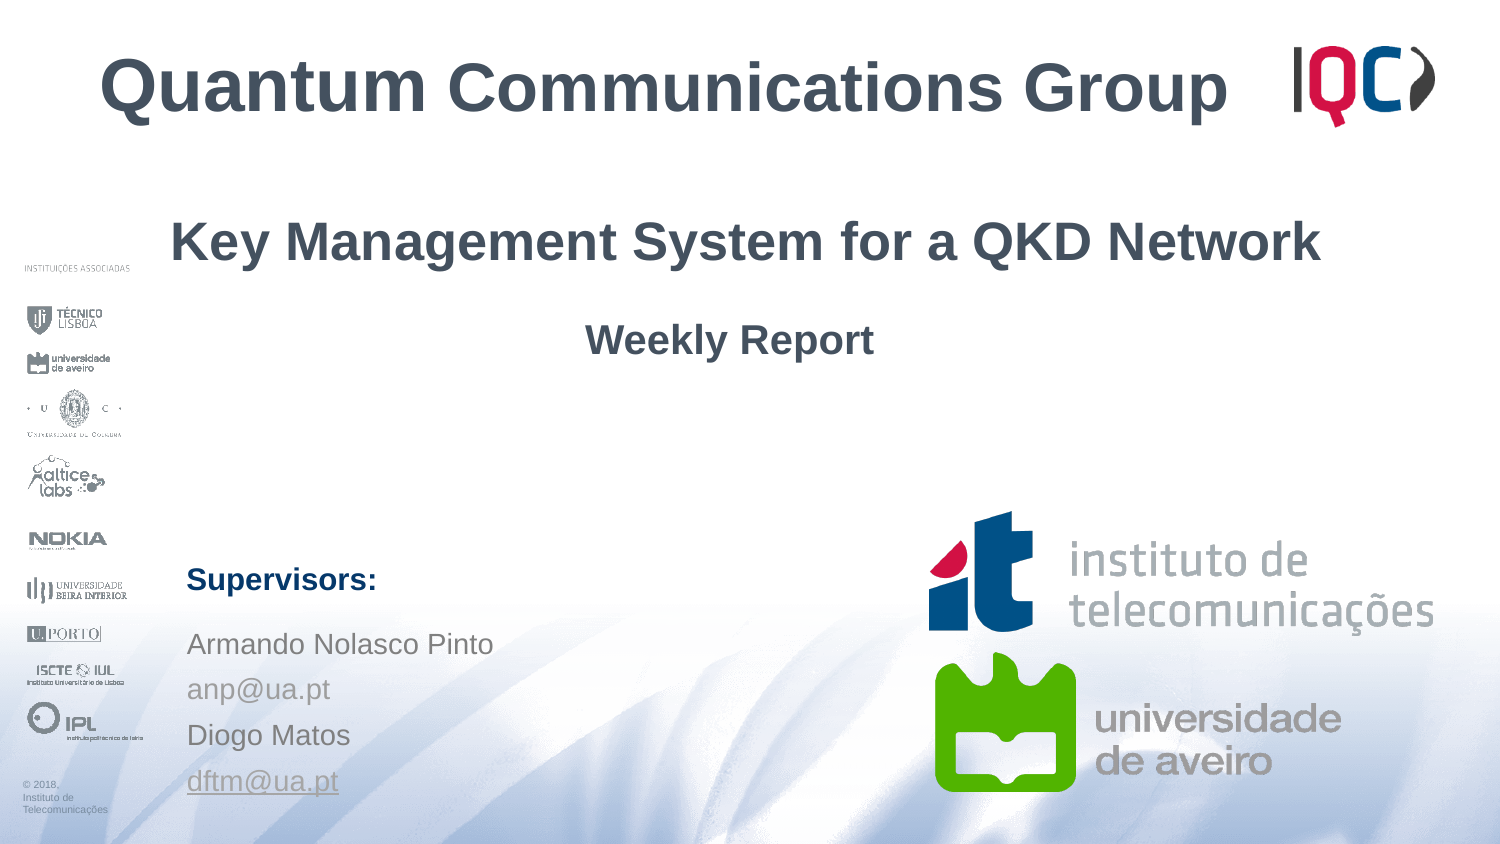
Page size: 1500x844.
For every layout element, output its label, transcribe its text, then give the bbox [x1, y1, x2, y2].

text_box Armando Nolasco Pinto anp@ua.pt Diogo Matos dftm@ua.pt [175, 608, 521, 725]
text_box [175, 707, 493, 757]
picture [24, 263, 130, 274]
text_box Key Management System for a QKD Network [159, 194, 1432, 337]
picture [1294, 46, 1435, 128]
picture [0, 294, 1500, 844]
text_box Quantum Communications Group [88, 0, 1288, 138]
text_box Weekly Report [159, 301, 1300, 444]
text_box Supervisors: [175, 553, 493, 603]
